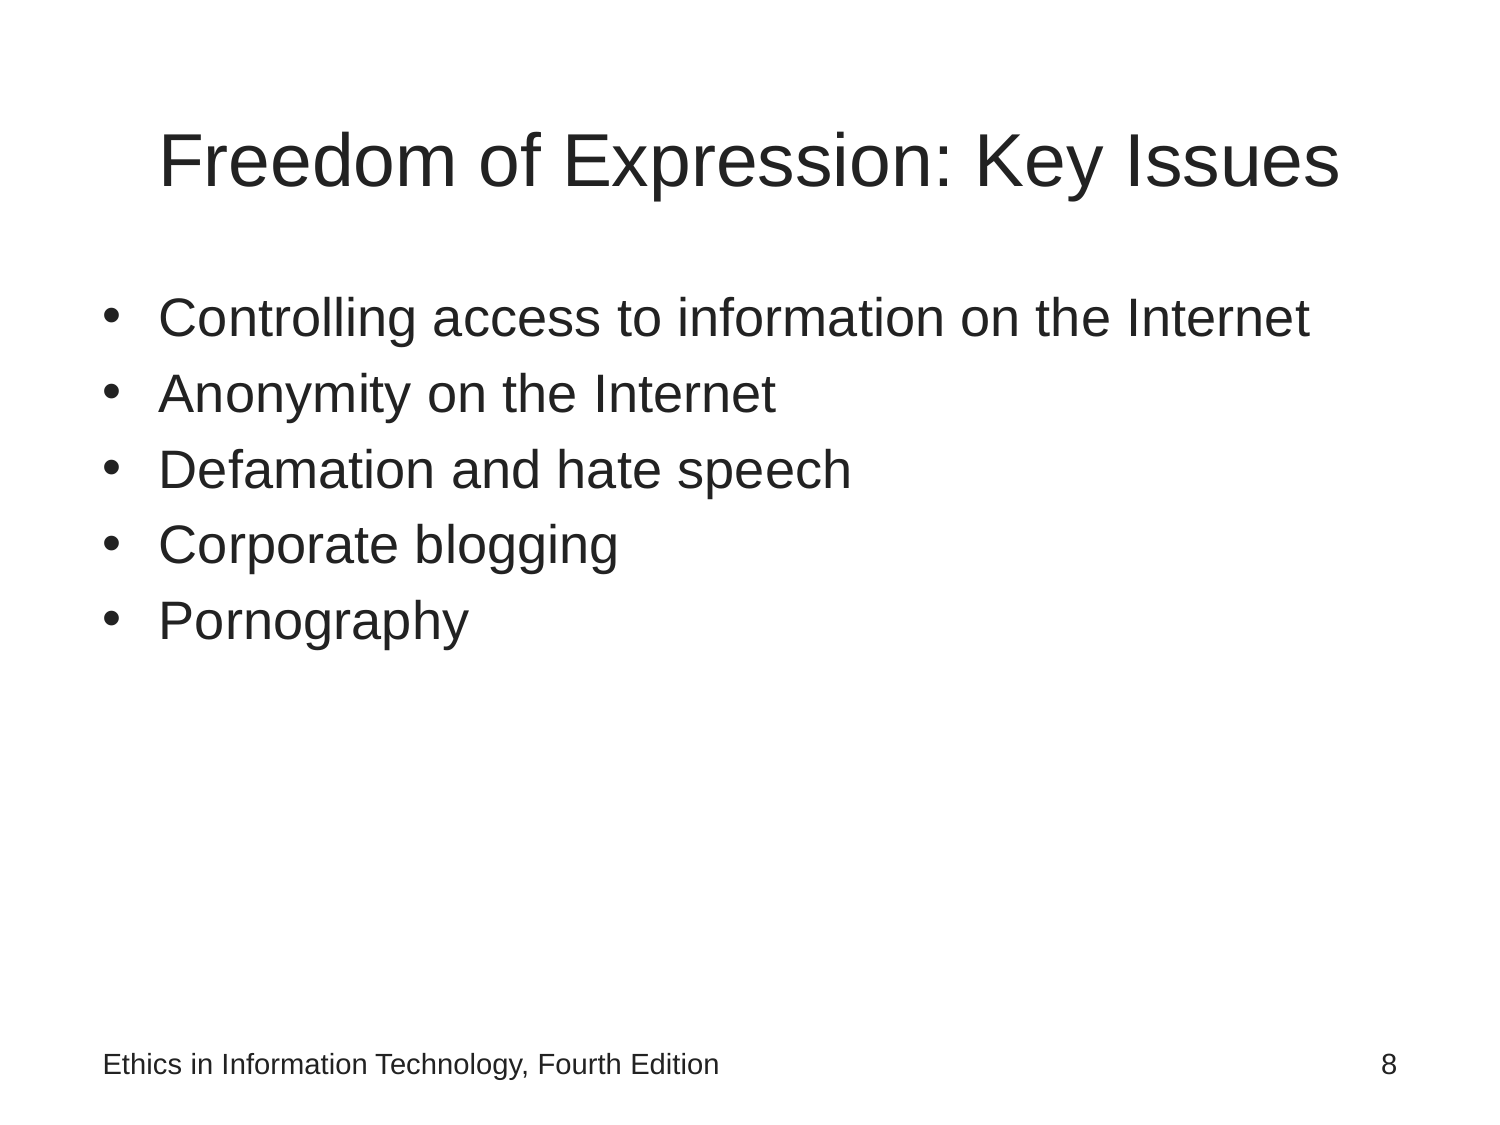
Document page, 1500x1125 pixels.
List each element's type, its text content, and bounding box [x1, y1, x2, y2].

text_box Ethics in Information Technology, Fourth Edition [87, 1037, 1299, 1100]
title Freedom of Expression: Key Issues [87, 62, 1413, 250]
list Controlling access to information on the Internet Anonymity on the Internet Defamation and hate speech Corporate blogging Pornography [87, 275, 1413, 1025]
text_box ‹#› [1299, 1037, 1413, 1100]
